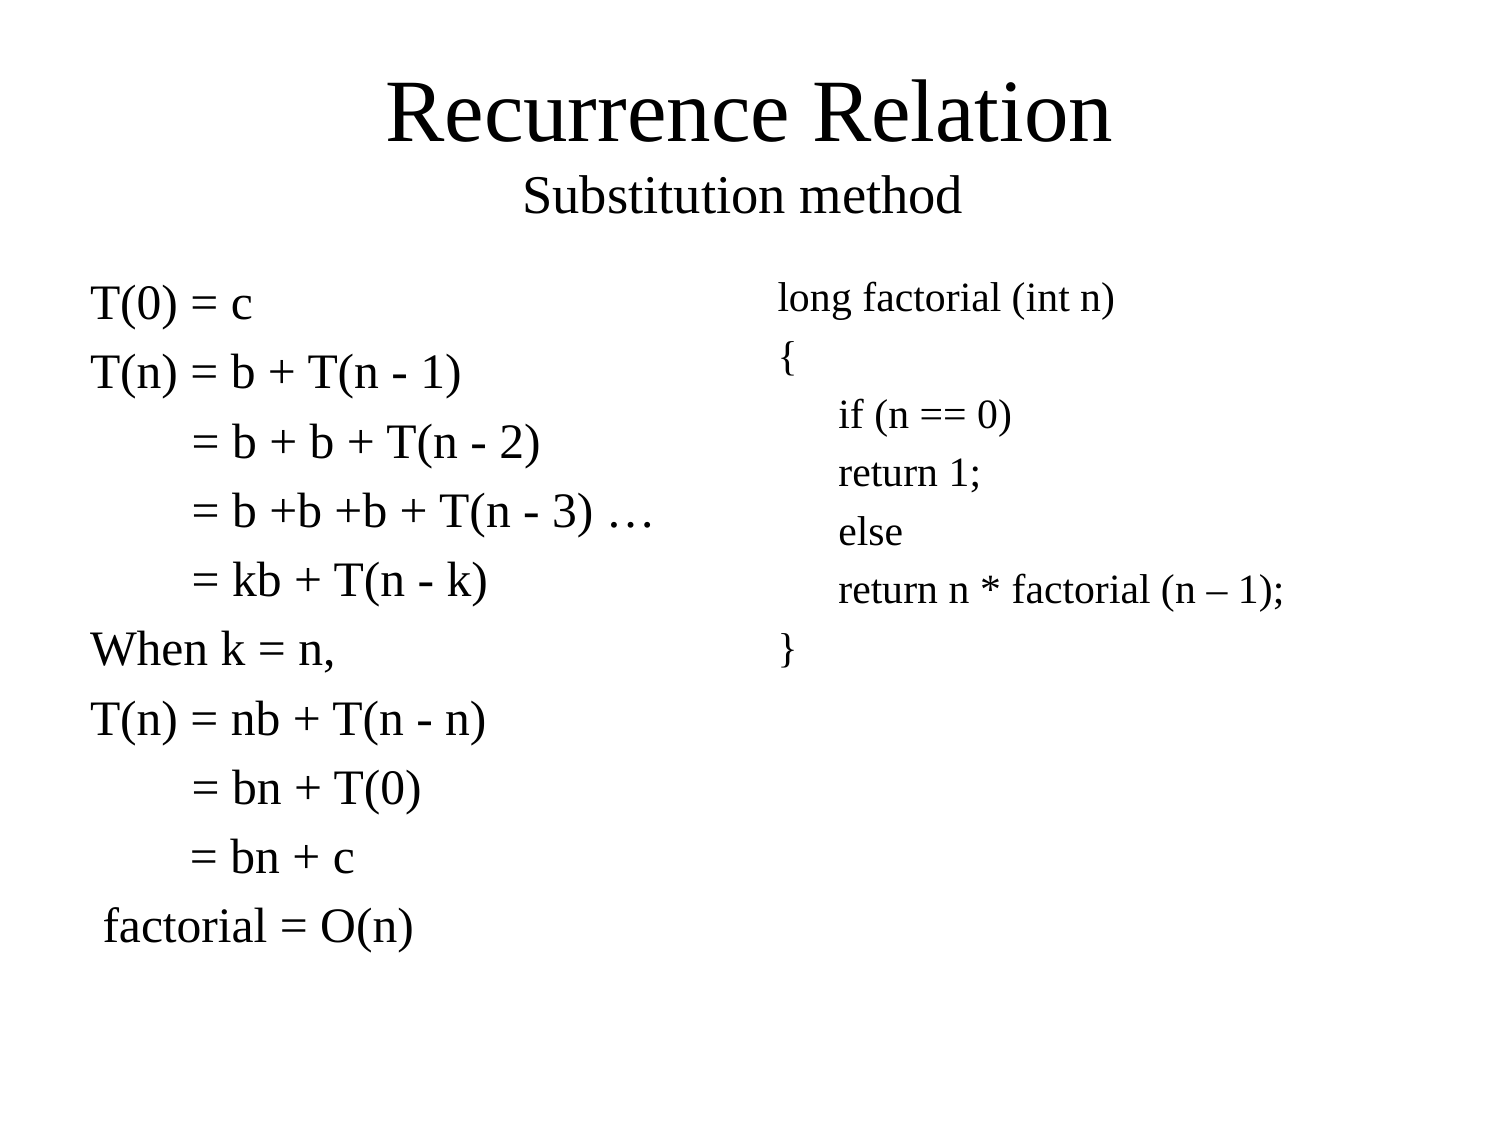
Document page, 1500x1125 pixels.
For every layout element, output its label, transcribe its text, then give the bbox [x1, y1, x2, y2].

list T(0) = c T(n) = b + T(n - 1) = b + b + T(n - 2) = b +b +b + T(n - 3) … = kb + T(n - k) When k = n, T(n) = nb + T(n - n) = bn + T(0) = bn + c factorial = O(n) [75, 262, 738, 1005]
title Recurrence Relation Substitution method [75, 45, 1425, 233]
list long factorial (int n) { if (n == 0) return 1; else return n * factorial (n – 1); } [762, 262, 1425, 1005]
